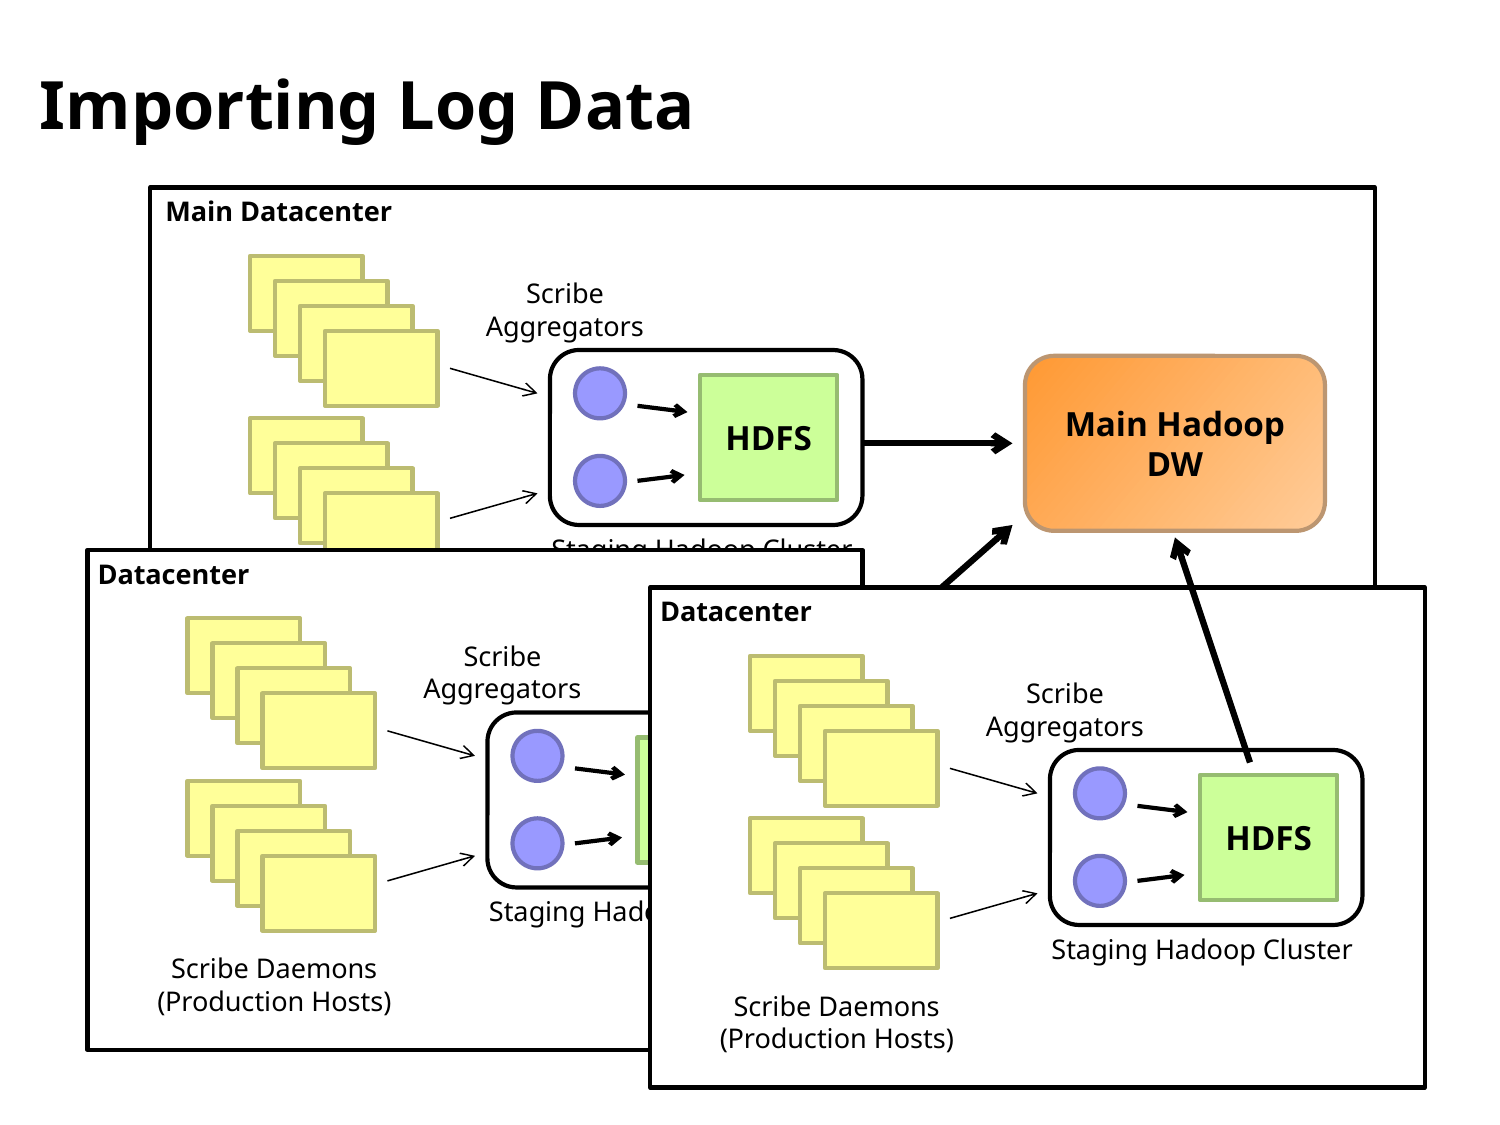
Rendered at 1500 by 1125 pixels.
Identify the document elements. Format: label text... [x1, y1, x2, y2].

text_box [449, 268, 863, 548]
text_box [649, 587, 1426, 1088]
title Importing Log Data [24, 18, 1451, 188]
text_box Main Datacenter [150, 187, 407, 235]
text_box [150, 187, 1375, 585]
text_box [799, 524, 1013, 585]
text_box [1174, 537, 1251, 763]
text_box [249, 255, 438, 548]
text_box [87, 549, 794, 1051]
